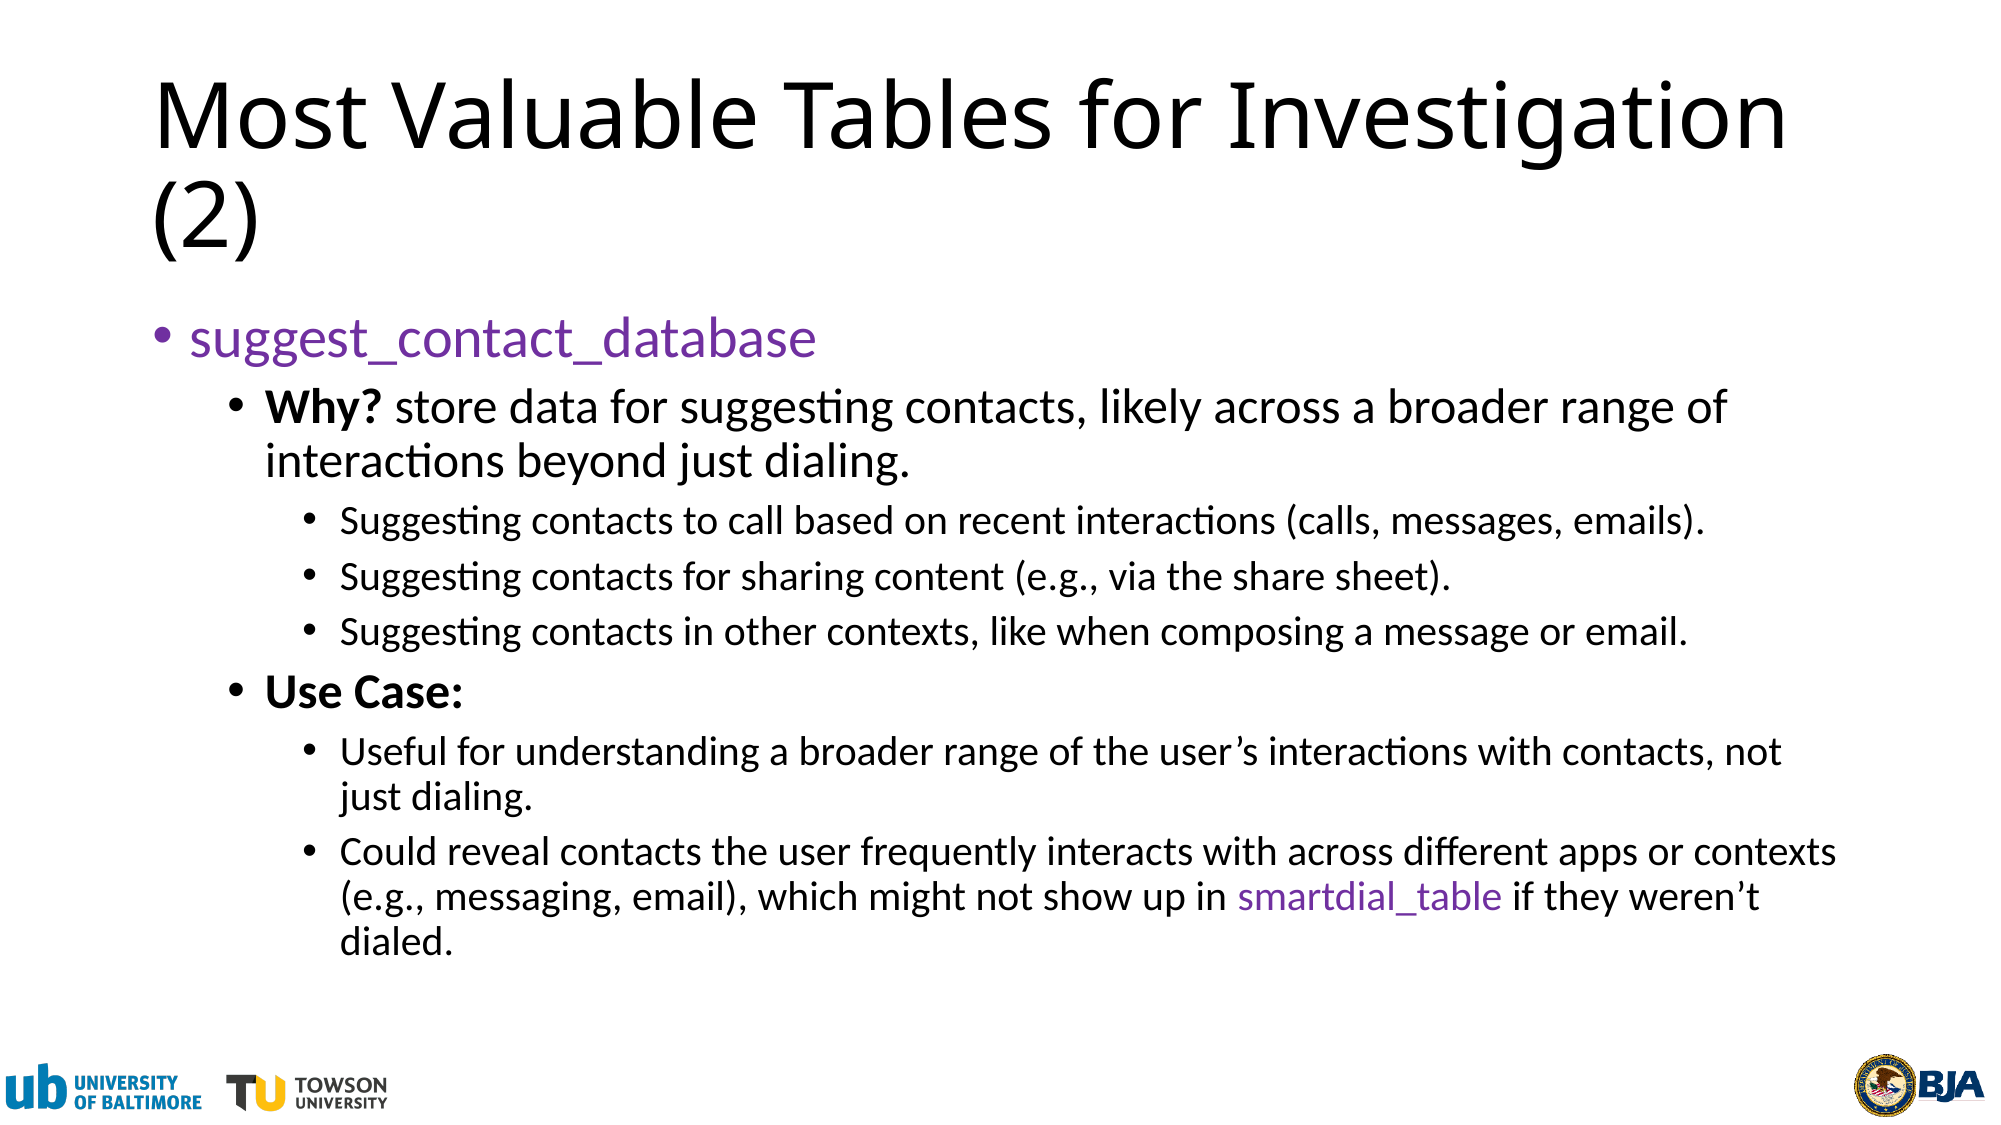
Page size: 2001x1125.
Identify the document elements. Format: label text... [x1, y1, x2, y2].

list suggest_contact_database Why? store data for suggesting contacts, likely across a broader range of interactions beyond just dialing. Suggesting contacts to call based on recent interactions (calls, messages, emails). Suggesting contacts for sharing content (e.g., via the share sheet). Suggesting contacts in other contexts, like when composing a message or email. Use Case: Useful for understanding a broader range of the user’s interactions with contacts, not just dialing. Could reveal contacts the user frequently interacts with across different apps or contexts (e.g., messaging, email), which might not show up in smartdial_table if they weren’t dialed. [137, 299, 1863, 1014]
picture [1854, 1054, 1986, 1117]
picture [0, 1031, 407, 1125]
title Most Valuable Tables for Investigation (2) [137, 59, 1863, 278]
